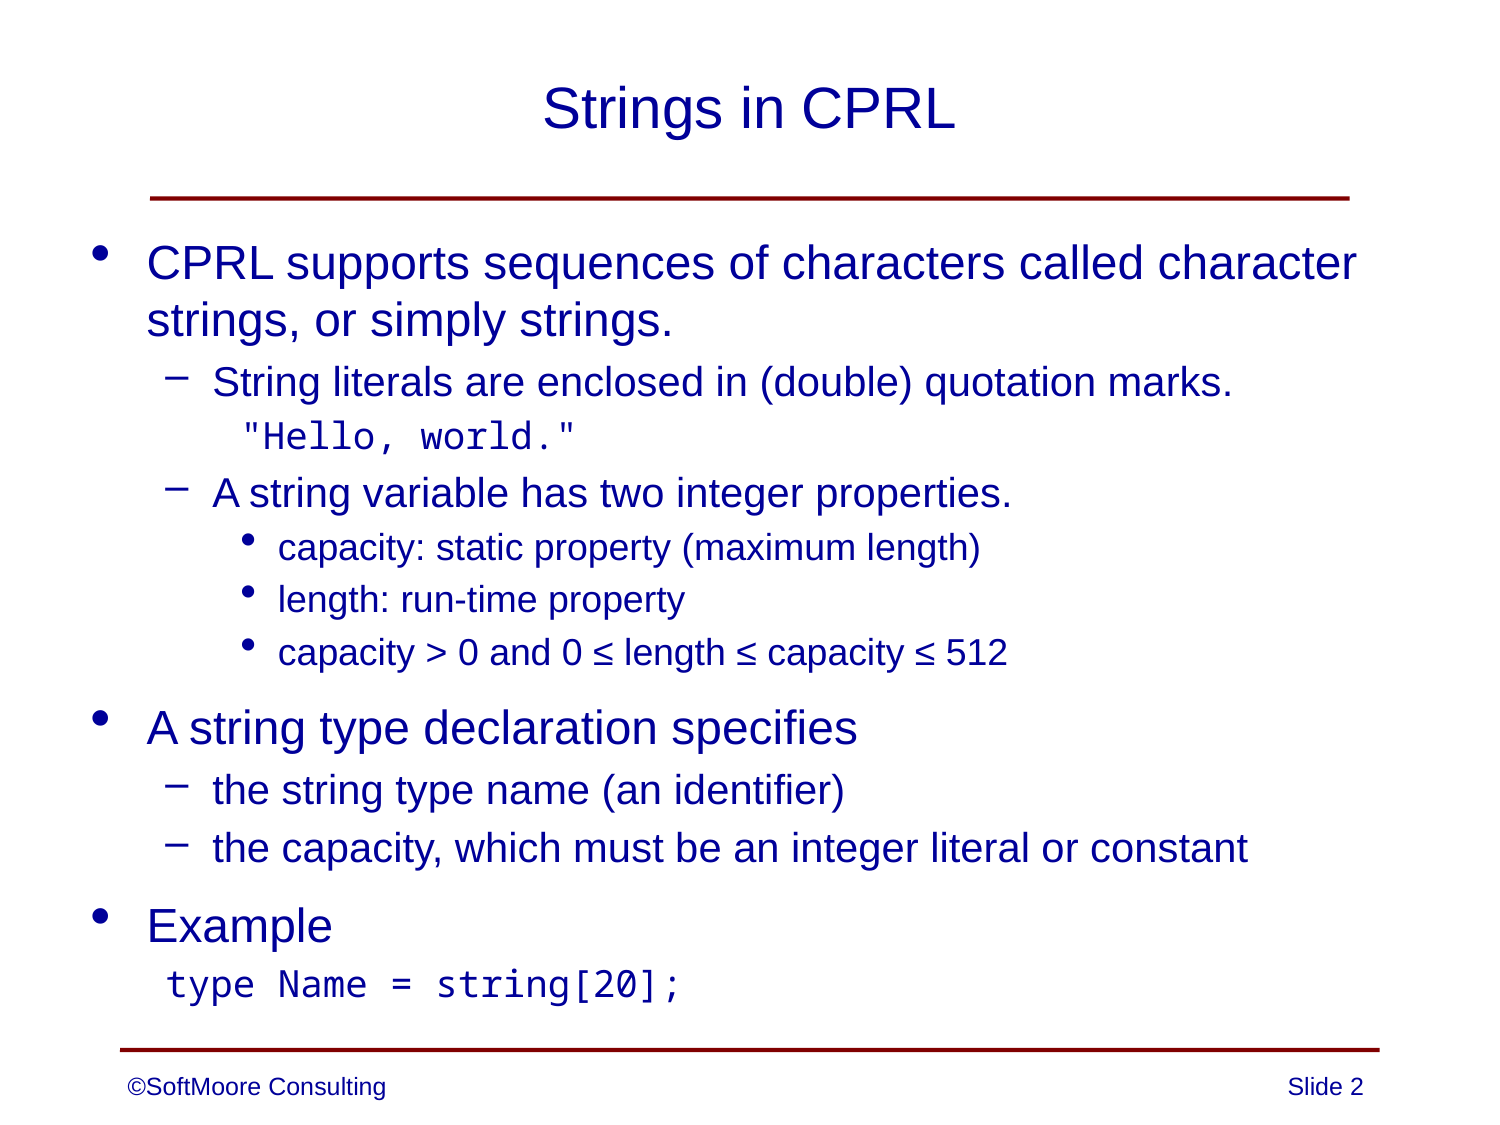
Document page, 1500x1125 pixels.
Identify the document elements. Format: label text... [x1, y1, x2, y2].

title Strings in CPRL [149, 22, 1350, 188]
footer ©SoftMoore Consulting [111, 1061, 563, 1109]
slide_number Slide 2 [1078, 1061, 1380, 1109]
list CPRL supports sequences of characters called character strings, or simply strings. String literals are enclosed in (double) quotation marks. "Hello, world." A string variable has two integer properties. capacity: static property (maximum length) length: run-time property capacity > 0 and 0 ≤ length ≤ capacity ≤ 512 A string type declaration specifies the string type name (an identifier) the capacity, which must be an integer literal or constant Example type Name = string[20]; [74, 223, 1425, 1034]
